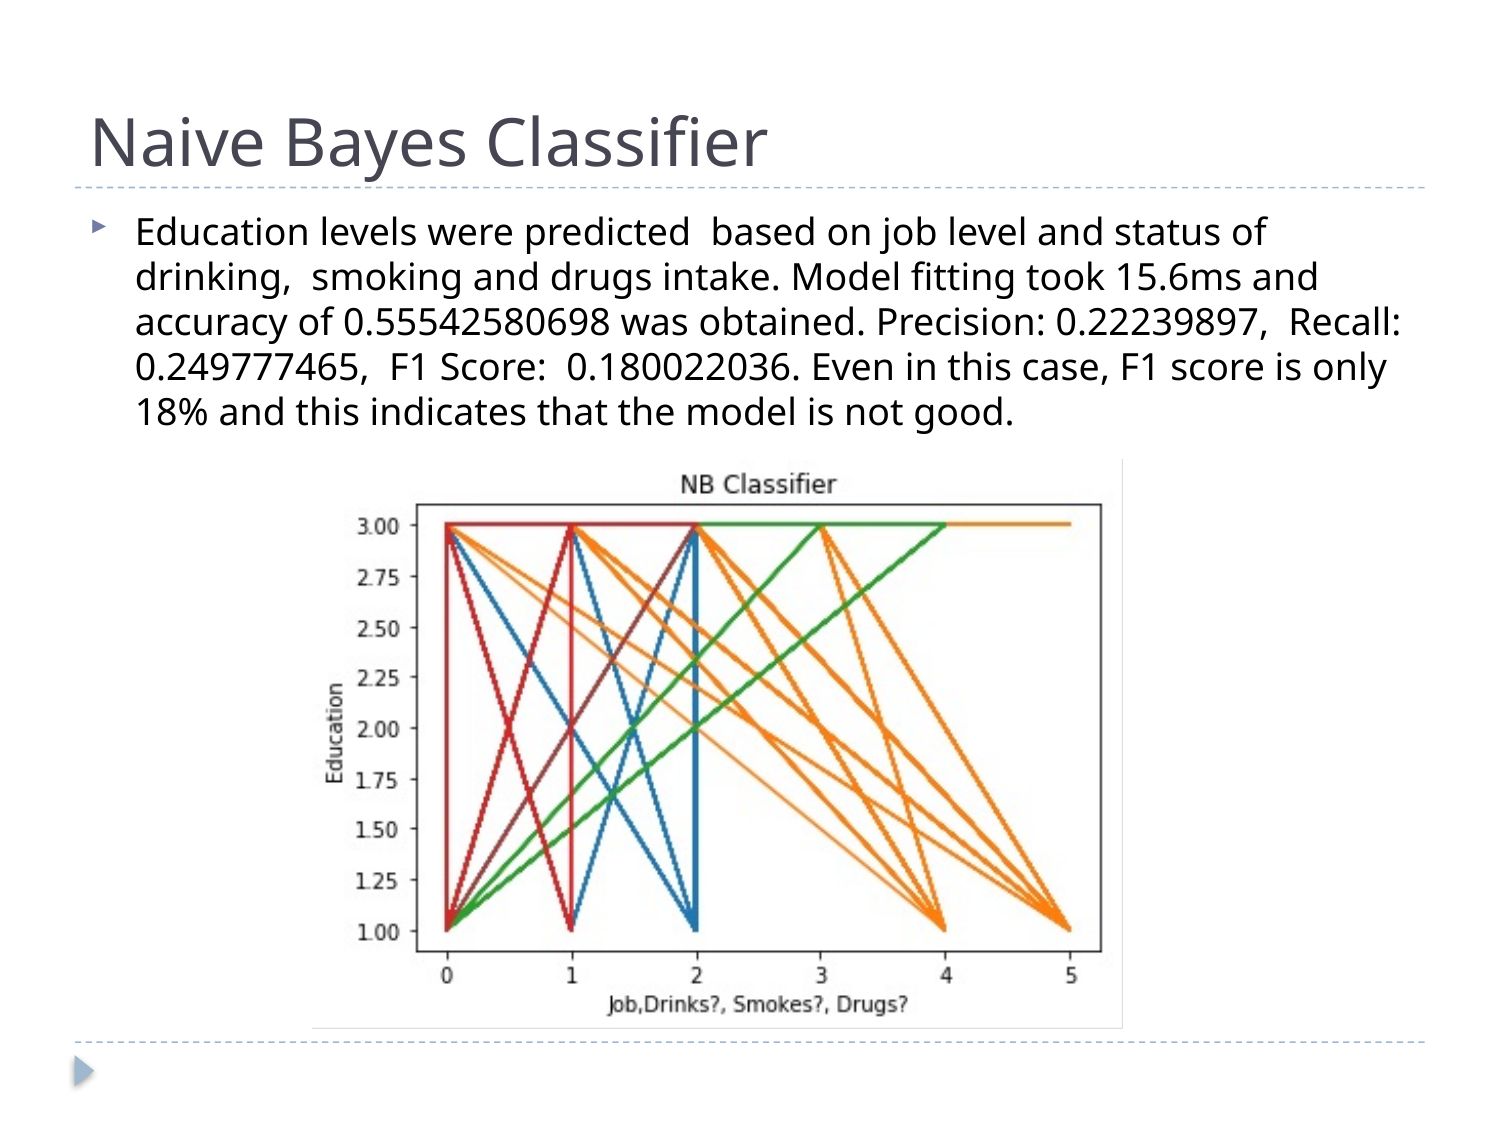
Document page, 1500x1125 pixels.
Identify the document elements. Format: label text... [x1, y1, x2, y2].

list Education levels were predicted based on job level and status of drinking, smoking and drugs intake. Model fitting took 15.6ms and accuracy of 0.55542580698 was obtained. Precision: 0.22239897, Recall: 0.249777465, F1 Score: 0.180022036. Even in this case, F1 score is only 18% and this indicates that the model is not good. [75, 200, 1425, 1010]
title Naive Bayes Classifier [75, 24, 1425, 188]
picture [312, 459, 1126, 1032]
